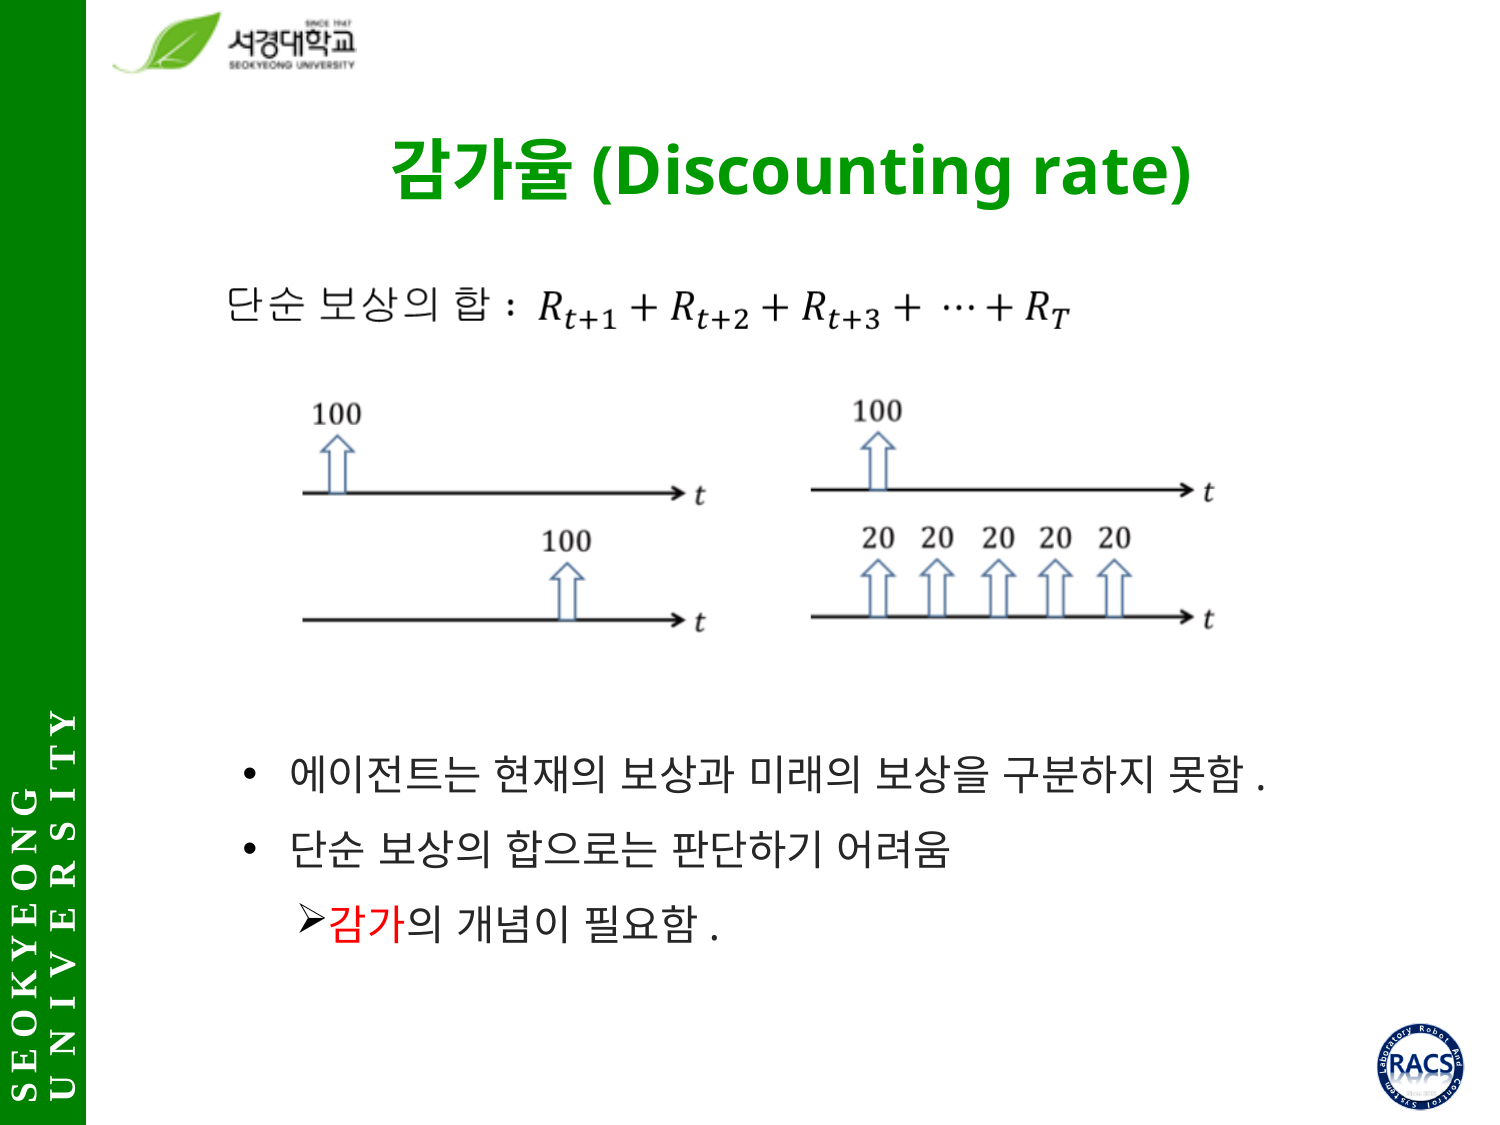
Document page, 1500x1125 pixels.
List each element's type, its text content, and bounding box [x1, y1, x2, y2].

text_box 에이전트는 현재의 보상과 미래의 보상을 구분하지 못함. 단순 보상의 합으로는 판단하기 어려움 감가의 개념이 필요함. [227, 716, 1421, 956]
text_box [209, 255, 1337, 347]
picture [292, 385, 1254, 658]
picture [1373, 1019, 1467, 1113]
picture [112, 9, 357, 76]
title 감가율(Discounting rate) [110, 103, 1474, 232]
